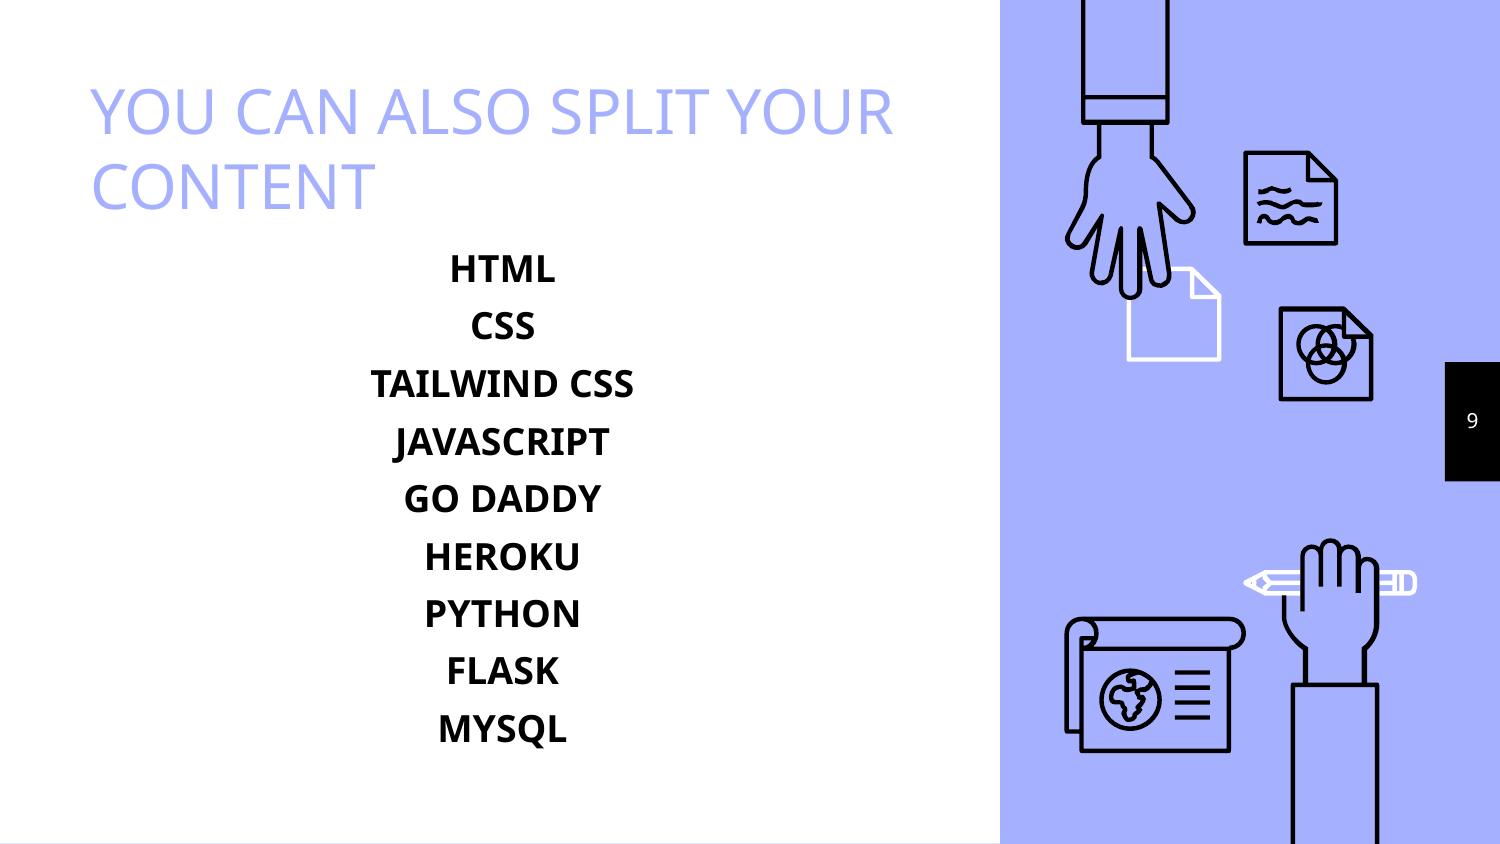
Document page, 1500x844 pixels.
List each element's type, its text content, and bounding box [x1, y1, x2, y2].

slide_number 9 [1444, 362, 1500, 482]
title YOU CAN ALSO SPLIT YOUR CONTENT [75, 96, 918, 237]
list HTML CSS TAILWIND CSS JAVASCRIPT GO DADDY HEROKU PYTHON FLASK MYSQL [87, 237, 918, 789]
